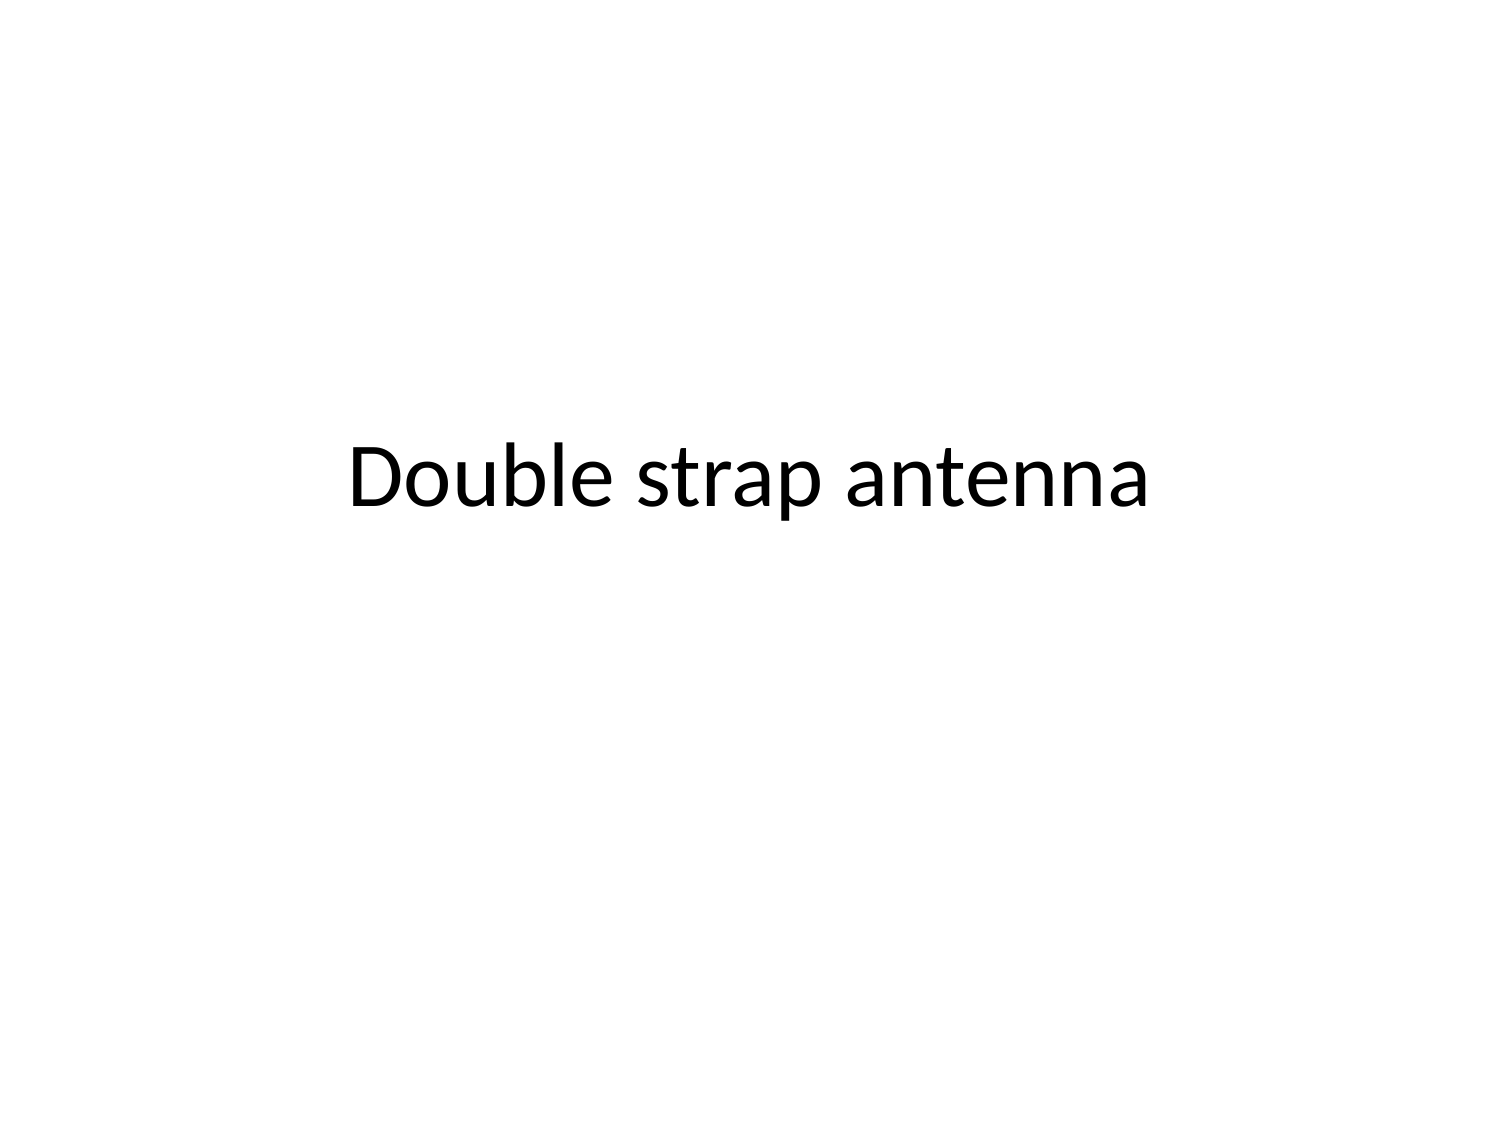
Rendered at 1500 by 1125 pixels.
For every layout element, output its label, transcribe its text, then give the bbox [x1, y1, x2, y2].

title Double strap antenna [112, 349, 1388, 591]
